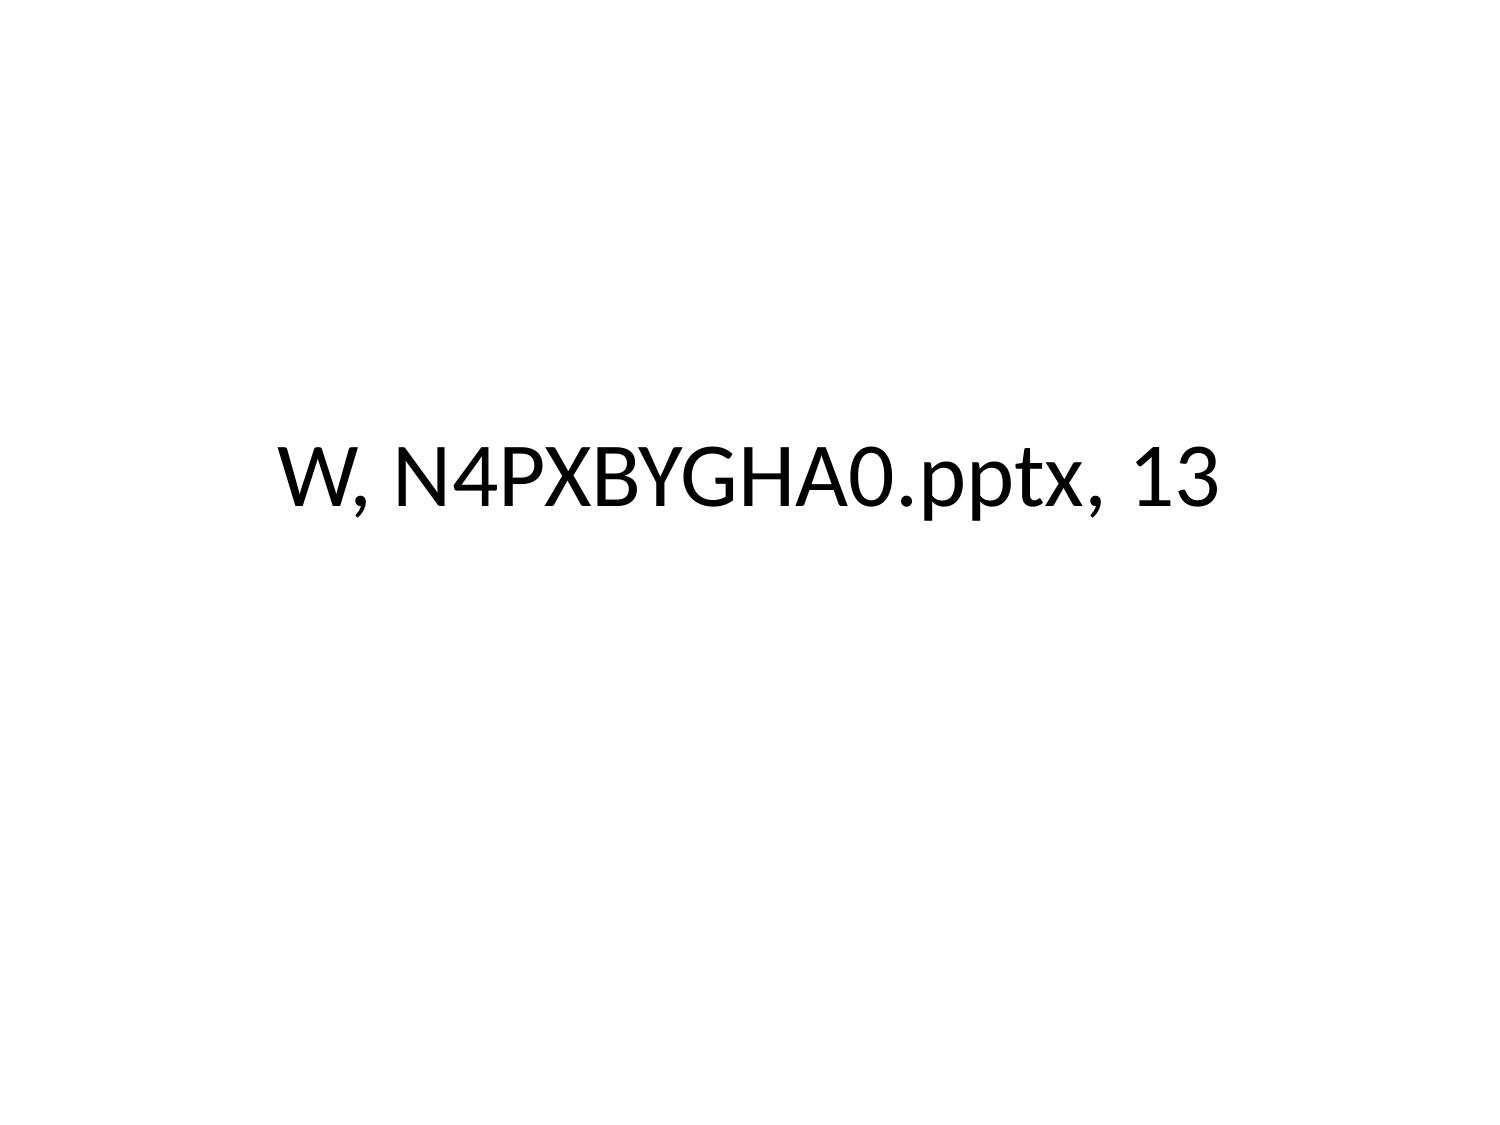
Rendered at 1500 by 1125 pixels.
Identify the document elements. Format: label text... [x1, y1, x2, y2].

title W, N4PXBYGHA0.pptx, 13 [112, 349, 1388, 591]
